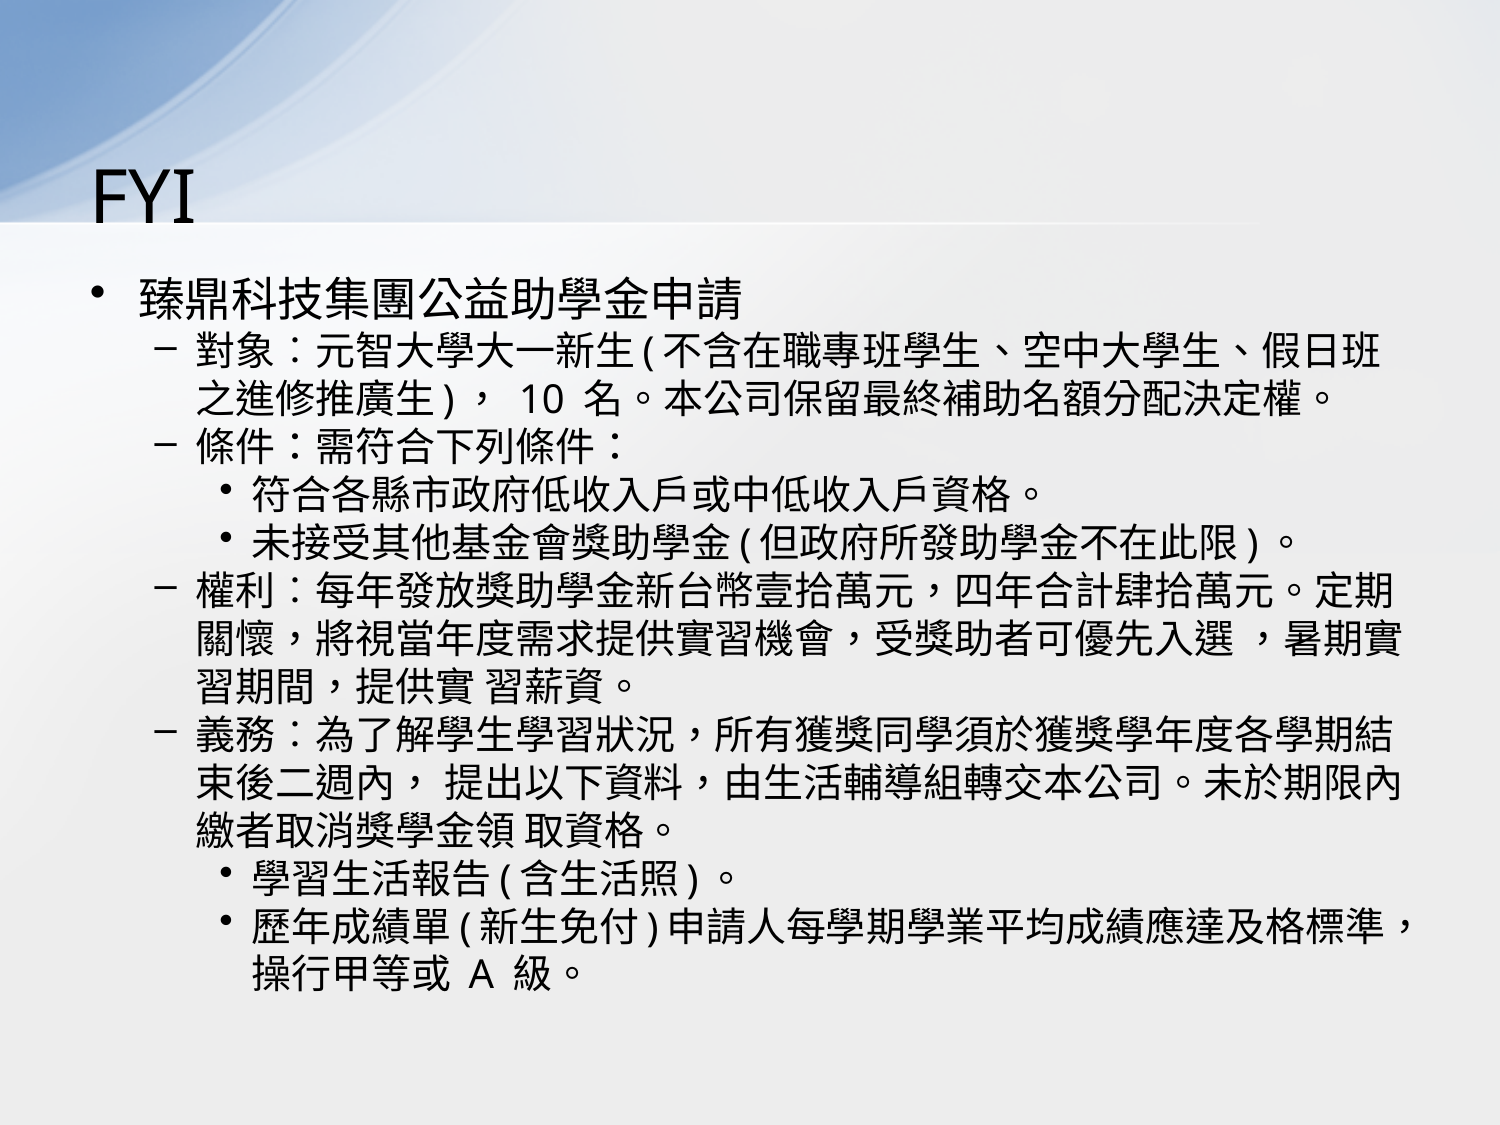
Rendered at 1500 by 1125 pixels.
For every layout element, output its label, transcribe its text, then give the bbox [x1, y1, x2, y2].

list 臻鼎科技集團公益助學金申請 對象︰元智大學大一新生(不含在職專班學生、空中大學生、假日班之進修推廣生)， 10 名。本公司保留最終補助名額分配決定權。 條件：需符合下列條件： 符合各縣市政府低收入戶或中低收入戶資格。 未接受其他基金會獎助學金(但政府所發助學金不在此限)。 權利︰每年發放獎助學金新台幣壹拾萬元，四年合計肆拾萬元。定期關懷，將視當年度需求提供實習機會，受獎助者可優先入選 ，暑期實習期間，提供實 習薪資。 義務︰為了解學生學習狀況，所有獲獎同學須於獲獎學年度各學期結束後二週內， 提出以下資料，由生活輔導組轉交本公司。未於期限內繳者取消獎學金領 取資格。 學習生活報告(含生活照)。 歷年成績單(新生免付)申請人每學期學業平均成績應達及格標準，操行甲等或 A 級。 [75, 262, 1425, 1005]
picture [0, 0, 1500, 1125]
title FYI [75, 58, 1425, 247]
